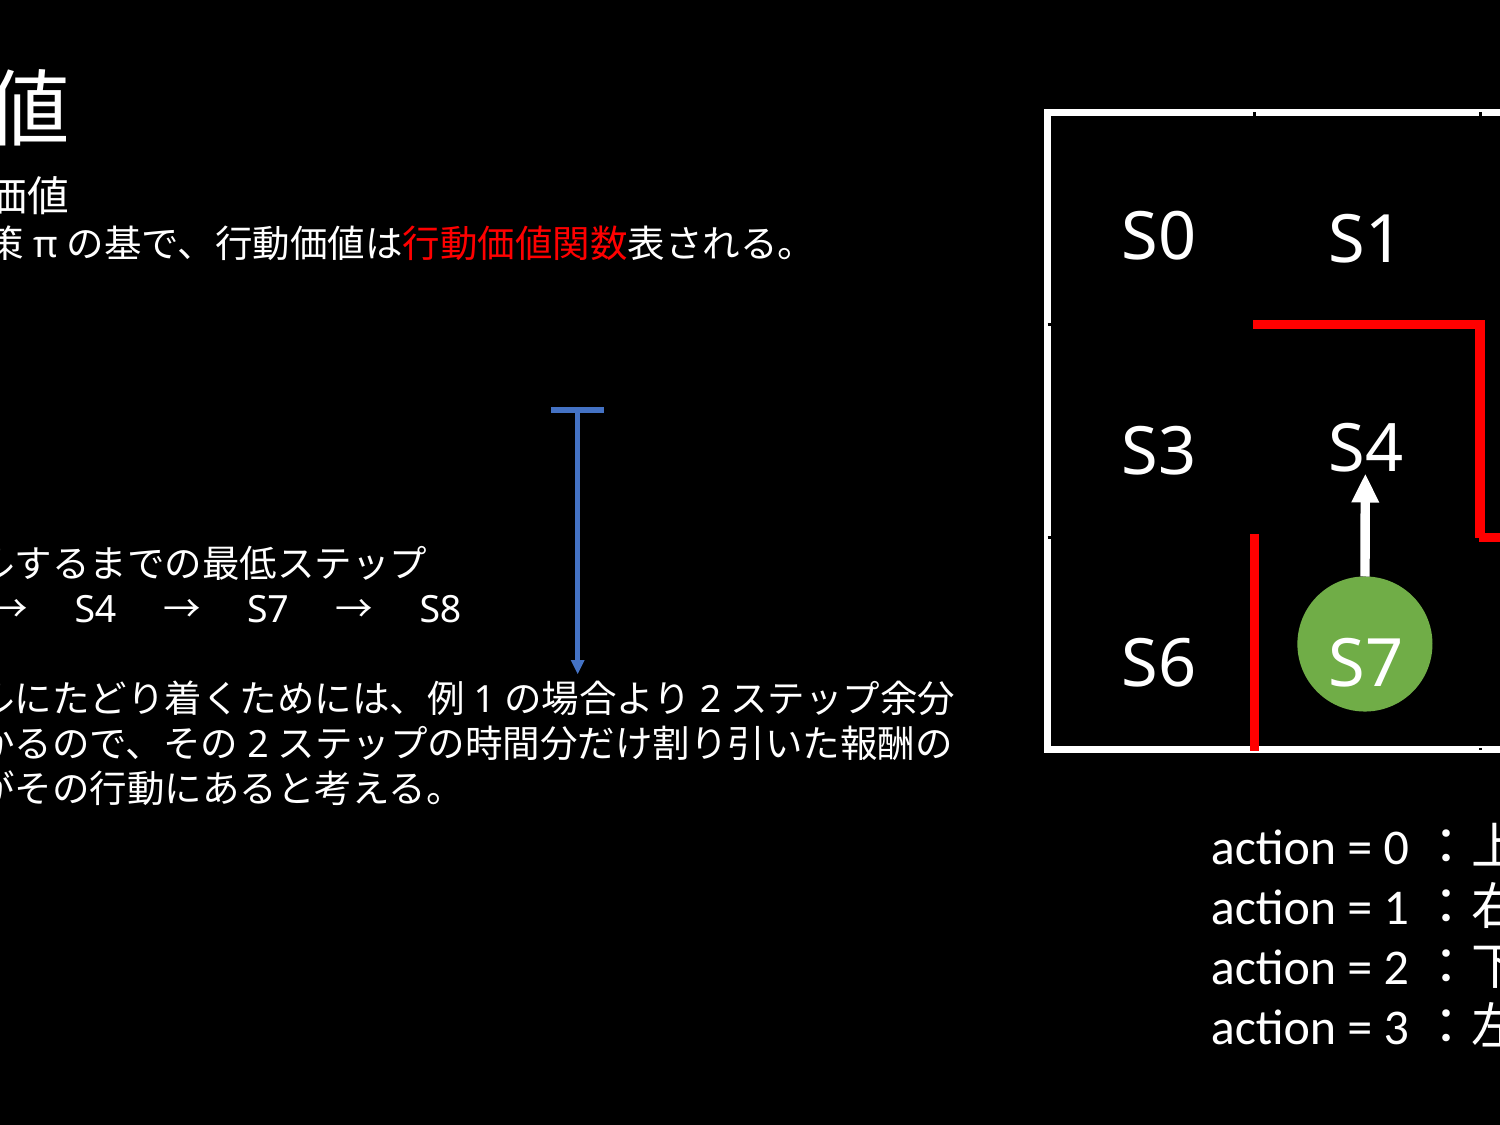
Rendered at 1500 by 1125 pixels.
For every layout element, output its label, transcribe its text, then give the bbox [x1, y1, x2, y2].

title 価値 [0, 59, 1500, 166]
text_box action = 0：上 action = 1：右 action = 2：下 action = 3：左 [1196, 807, 1500, 1063]
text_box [550, 410, 605, 674]
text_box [1047, 112, 1500, 752]
